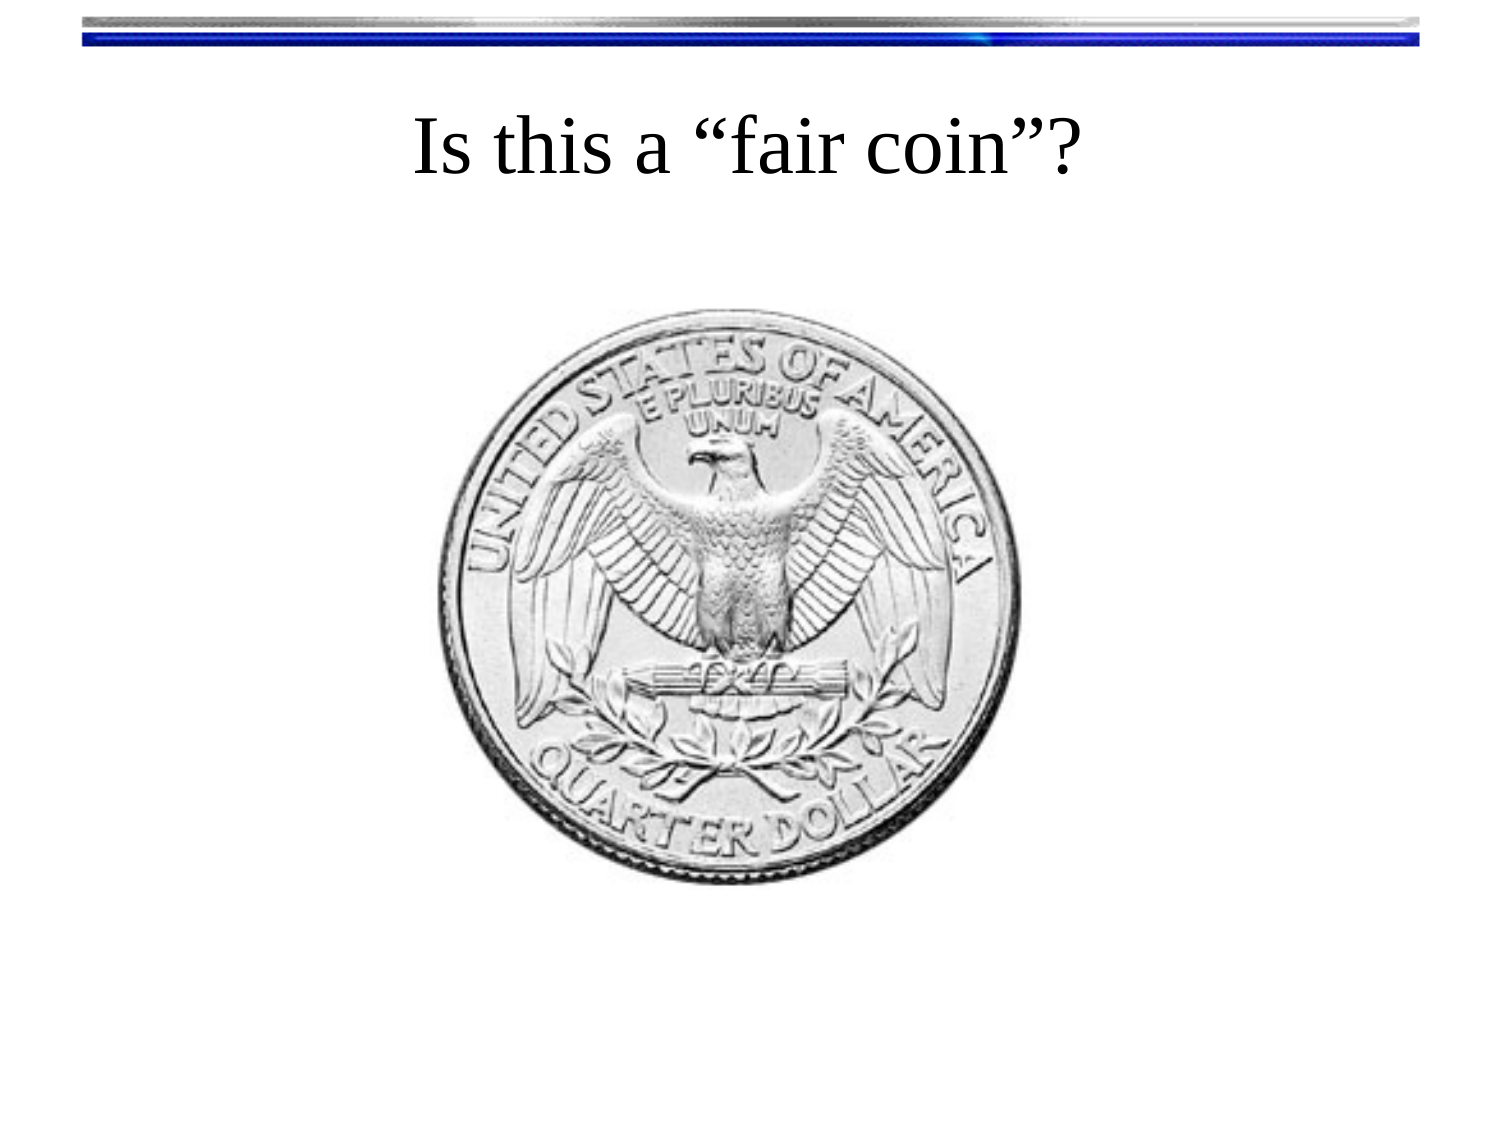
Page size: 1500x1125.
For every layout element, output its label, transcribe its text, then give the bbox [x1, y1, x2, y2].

picture [429, 298, 1031, 890]
picture [79, 12, 1426, 52]
text_box Is this a “fair coin”? [10, 47, 1486, 233]
